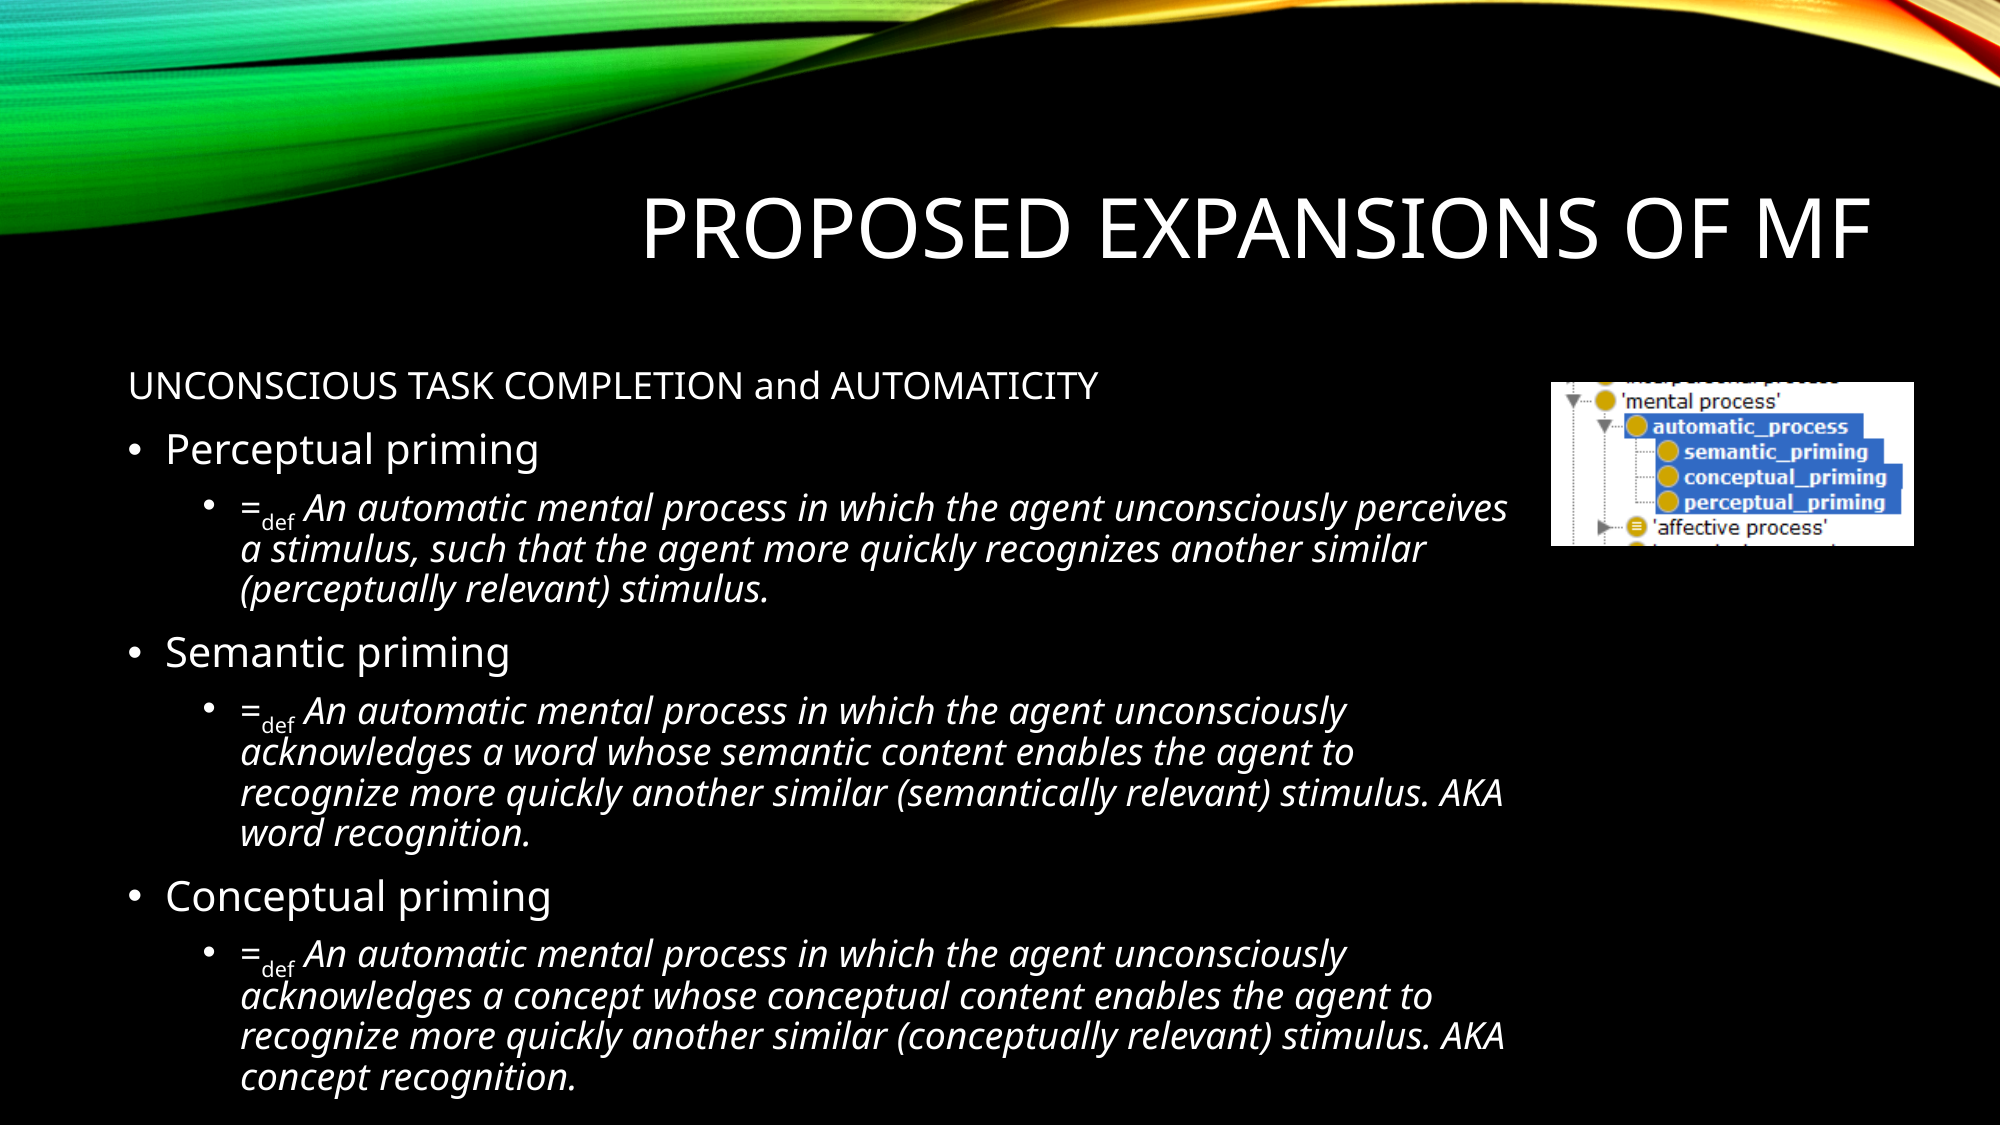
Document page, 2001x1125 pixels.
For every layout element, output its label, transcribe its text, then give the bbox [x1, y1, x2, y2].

picture [1550, 382, 1914, 546]
title Proposed expansions of MF [474, 125, 1888, 338]
list UNCONSCIOUS TASK COMPLETION and AUTOMATICITY Perceptual priming =def An automatic mental process in which the agent unconsciously perceives a stimulus, such that the agent more quickly recognizes another similar (perceptually relevant) stimulus. Semantic priming =def An automatic mental process in which the agent unconsciously acknowledges a word whose semantic content enables the agent to recognize more quickly another similar (semantically relevant) stimulus. AKA word recognition. Conceptual priming =def An automatic mental process in which the agent unconsciously acknowledges a concept whose conceptual content enables the agent to recognize more quickly another similar (conceptually relevant) stimulus. AKA concept recognition. [112, 360, 1533, 1099]
picture [0, 0, 2000, 237]
